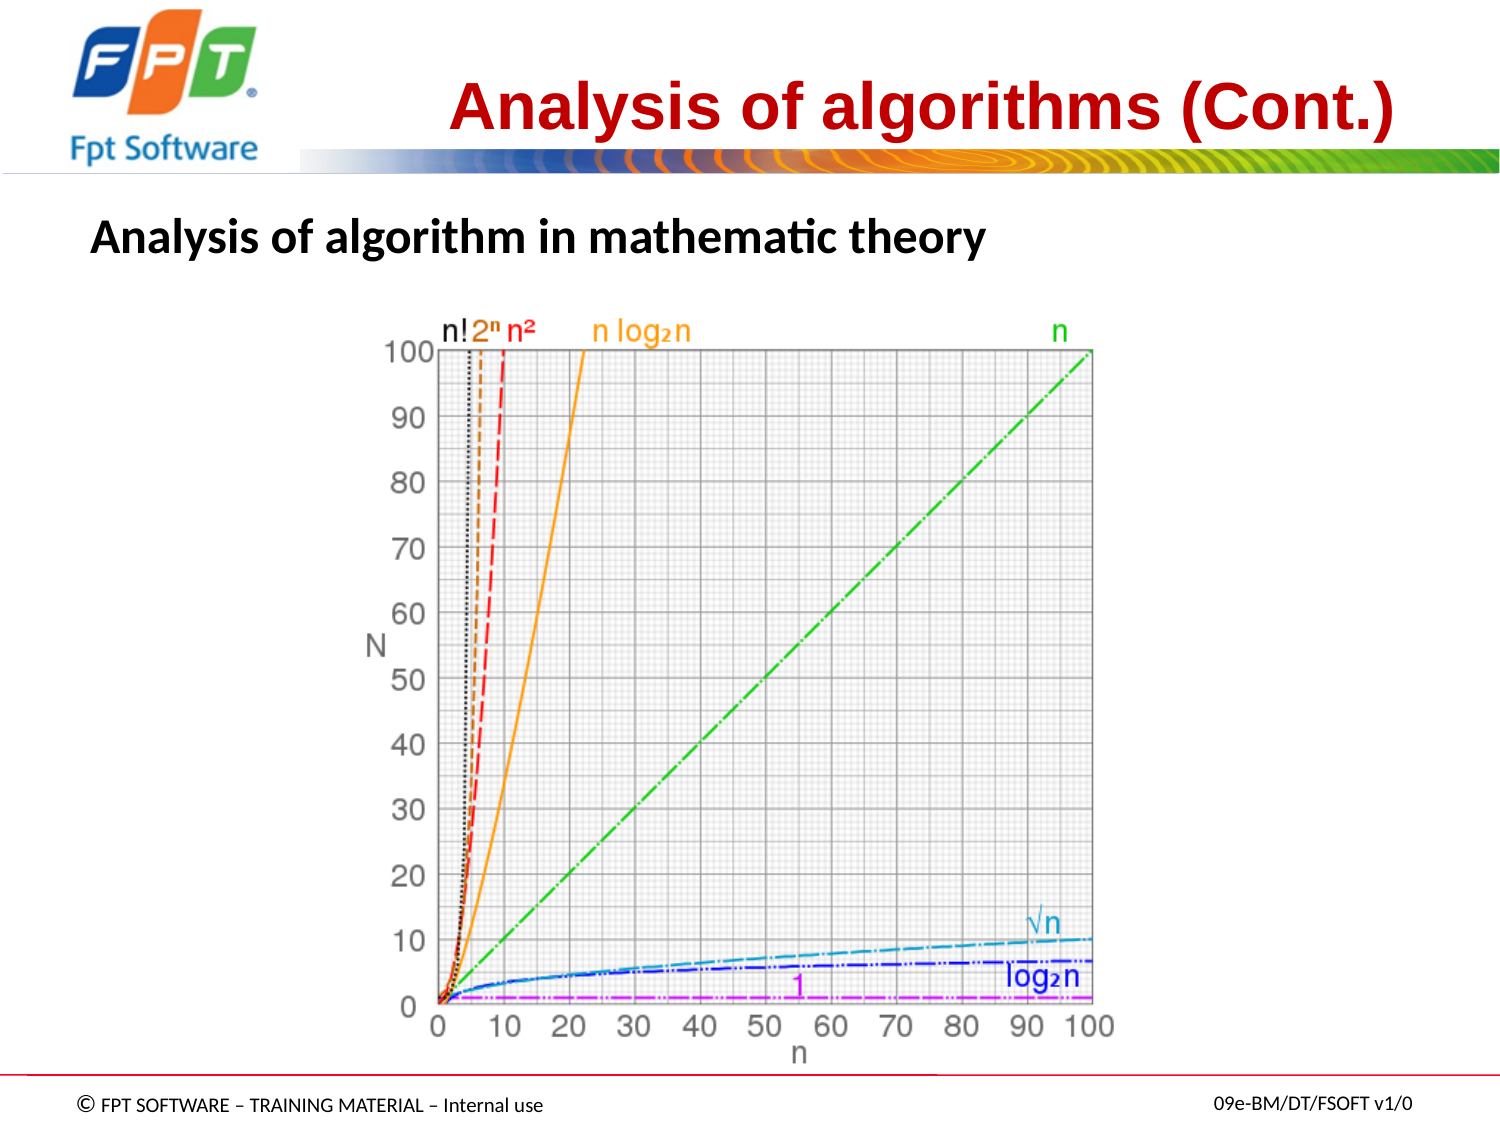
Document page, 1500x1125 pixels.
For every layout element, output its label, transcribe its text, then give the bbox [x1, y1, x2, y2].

title Analysis of algorithms (Cont.) [87, 15, 1412, 151]
picture [363, 314, 1117, 1068]
list Analysis of algorithm in mathematic theory [74, 195, 1436, 1059]
picture [0, 8, 1500, 300]
